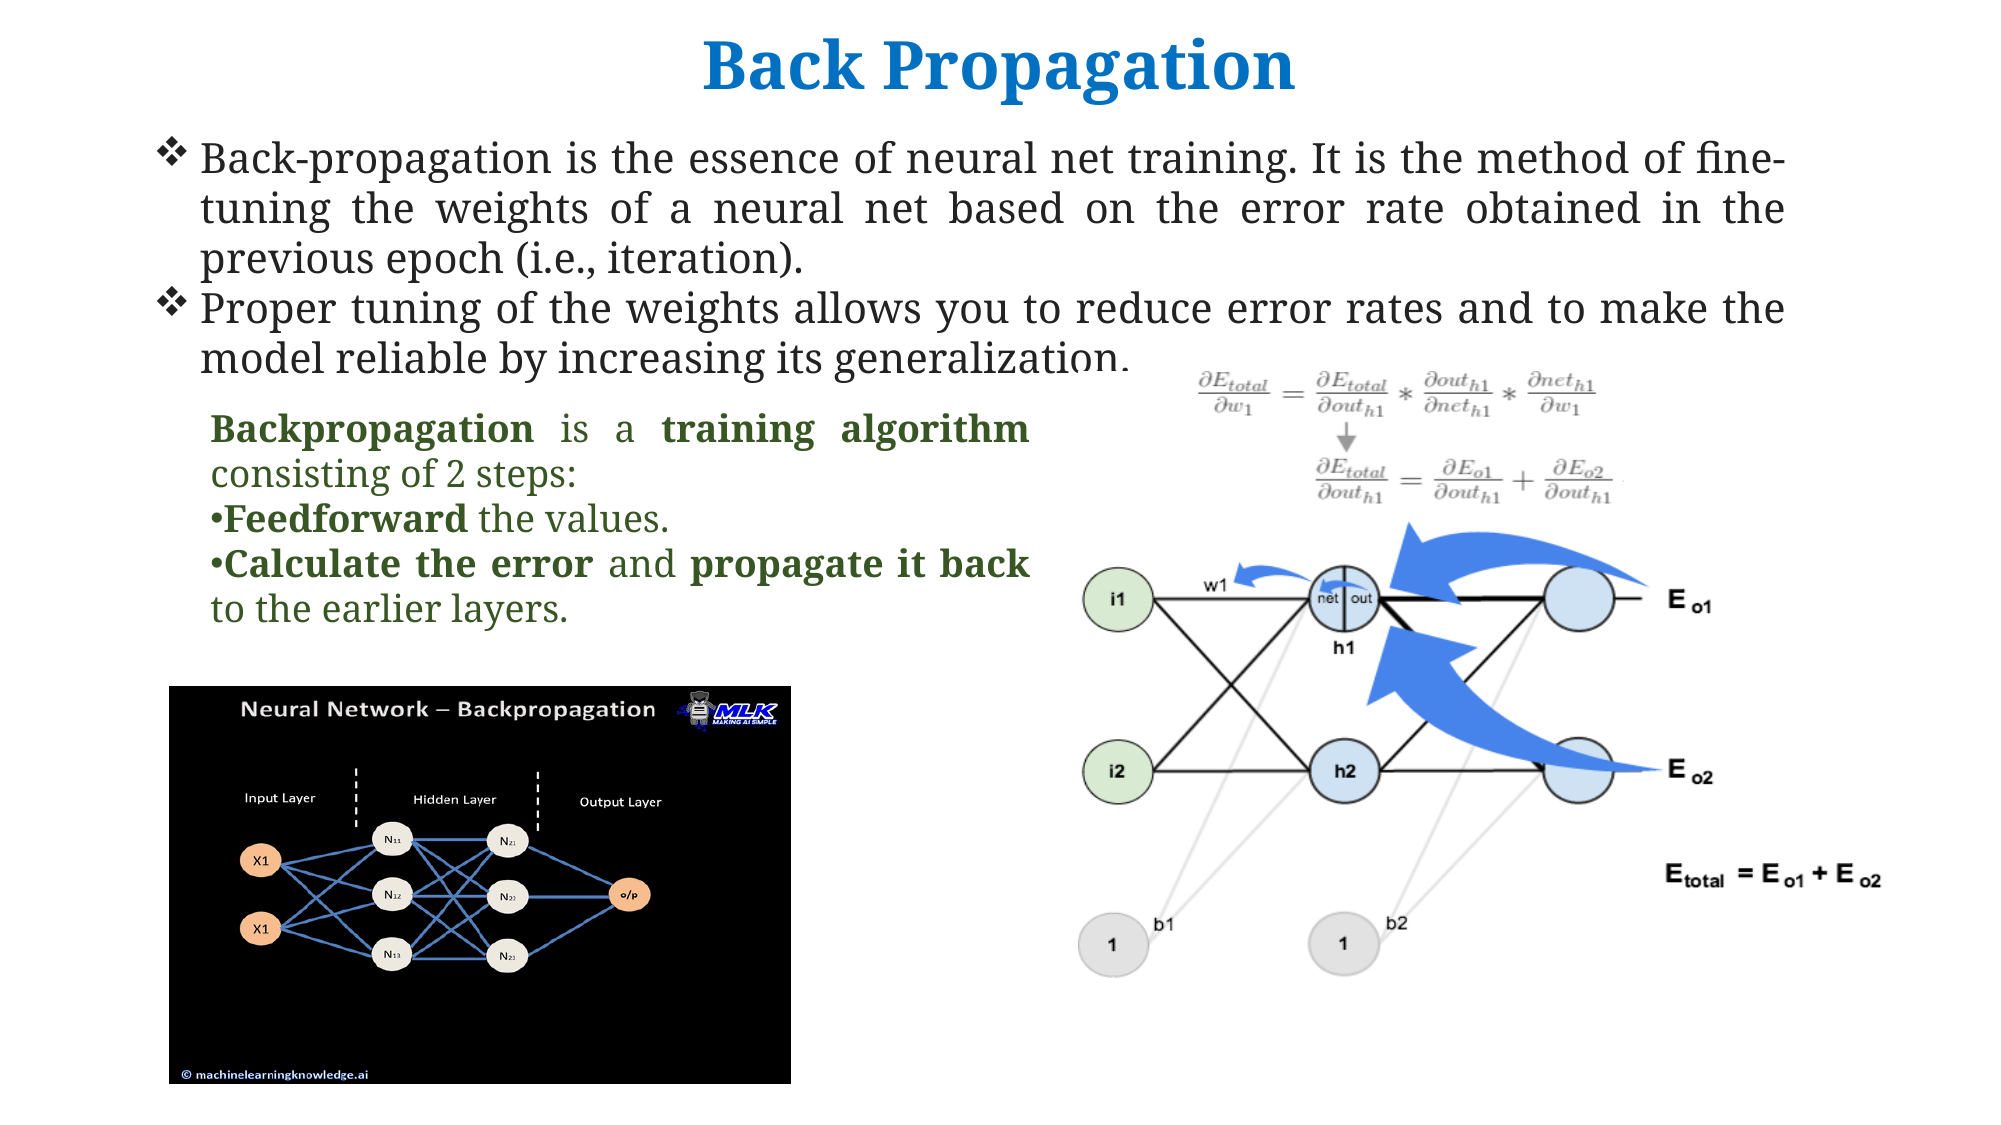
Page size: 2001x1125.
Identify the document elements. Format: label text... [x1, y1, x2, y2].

picture [1078, 371, 1935, 1001]
picture [169, 686, 791, 1084]
text_box Back-propagation is the essence of neural net training. It is the method of fine-tuning the weights of a neural net based on the error rate obtained in the previous epoch (i.e., iteration). Proper tuning of the weights allows you to reduce error rates and to make the model reliable by increasing its generalization. [138, 124, 1802, 389]
title Back Propagation [126, 9, 1874, 112]
text_box Backpropagation is a training algorithm consisting of 2 steps: Feedforward the values. Calculate the error and propagate it back to the earlier layers. [195, 397, 1045, 638]
